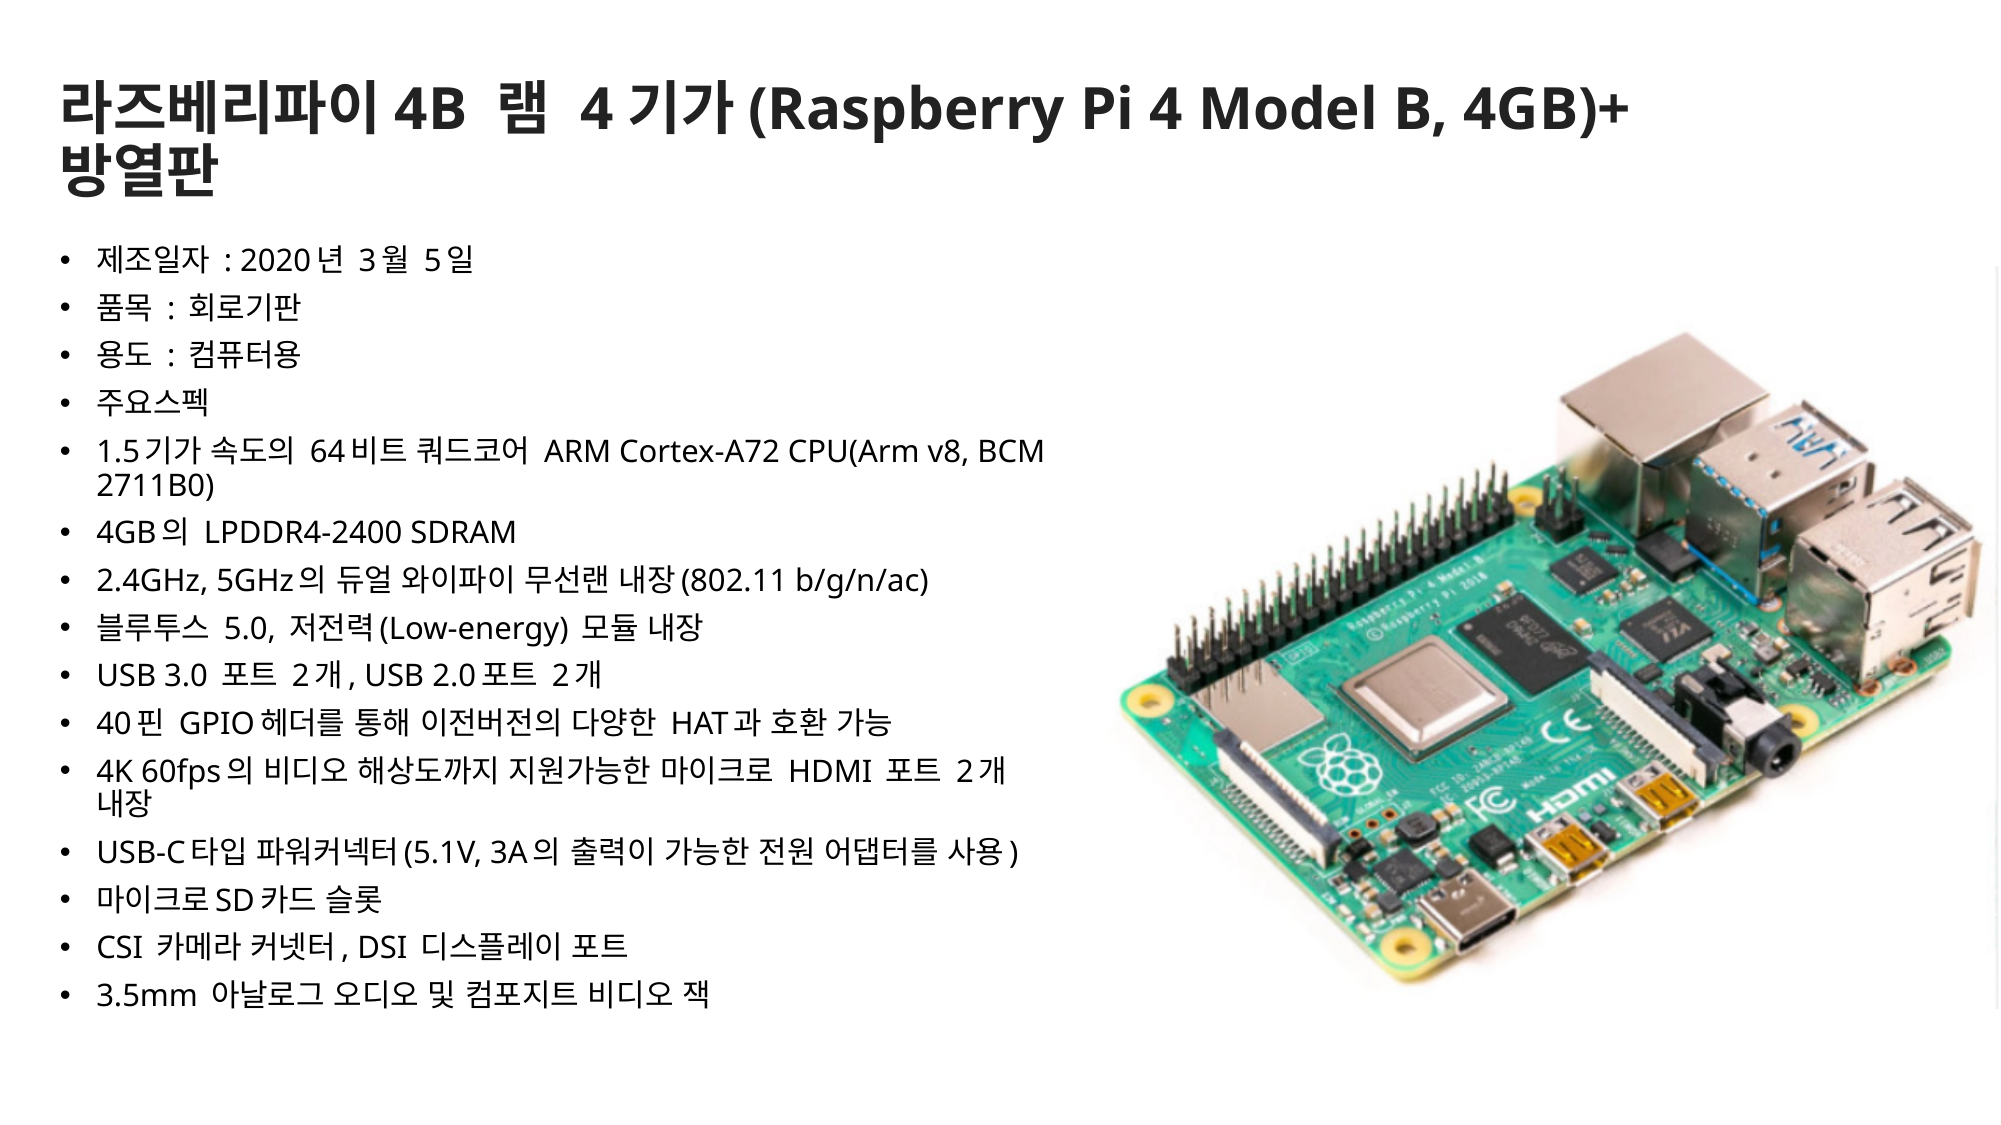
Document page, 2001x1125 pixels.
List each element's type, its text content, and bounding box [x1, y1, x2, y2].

picture [1106, 266, 2000, 1009]
title 라즈베리파이4B 램 4기가(Raspberry Pi 4 Model B, 4GB)+방열판 [44, 33, 1770, 251]
list 제조일자 : 2020년 3월 5일 품목 : 회로기판 용도 : 컴퓨터용 주요스펙 1.5기가 속도의 64비트 쿼드코어 ARM Cortex-A72 CPU(Arm v8, BCM 2711B0) 4GB의 LPDDR4-2400 SDRAM 2.4GHz, 5GHz의 듀얼 와이파이 무선랜 내장(802.11 b/g/n/ac) 블루투스 5.0, 저전력(Low-energy) 모듈 내장 USB 3.0 포트 2개, USB 2.0포트 2개 40핀 GPIO헤더를 통해 이전버전의 다양한 HAT과 호환 가능 4K 60fps의 비디오 해상도까지 지원가능한 마이크로 HDMI 포트 2개 내장 USB-C타입 파워커넥터(5.1V, 3A의 출력이 가능한 전원 어댑터를 사용) 마이크로SD카드 슬롯 CSI 카메라 커넷터, DSI 디스플레이 포트 3.5mm 아날로그 오디오 및 컴포지트 비디오 잭 [44, 237, 1063, 1039]
